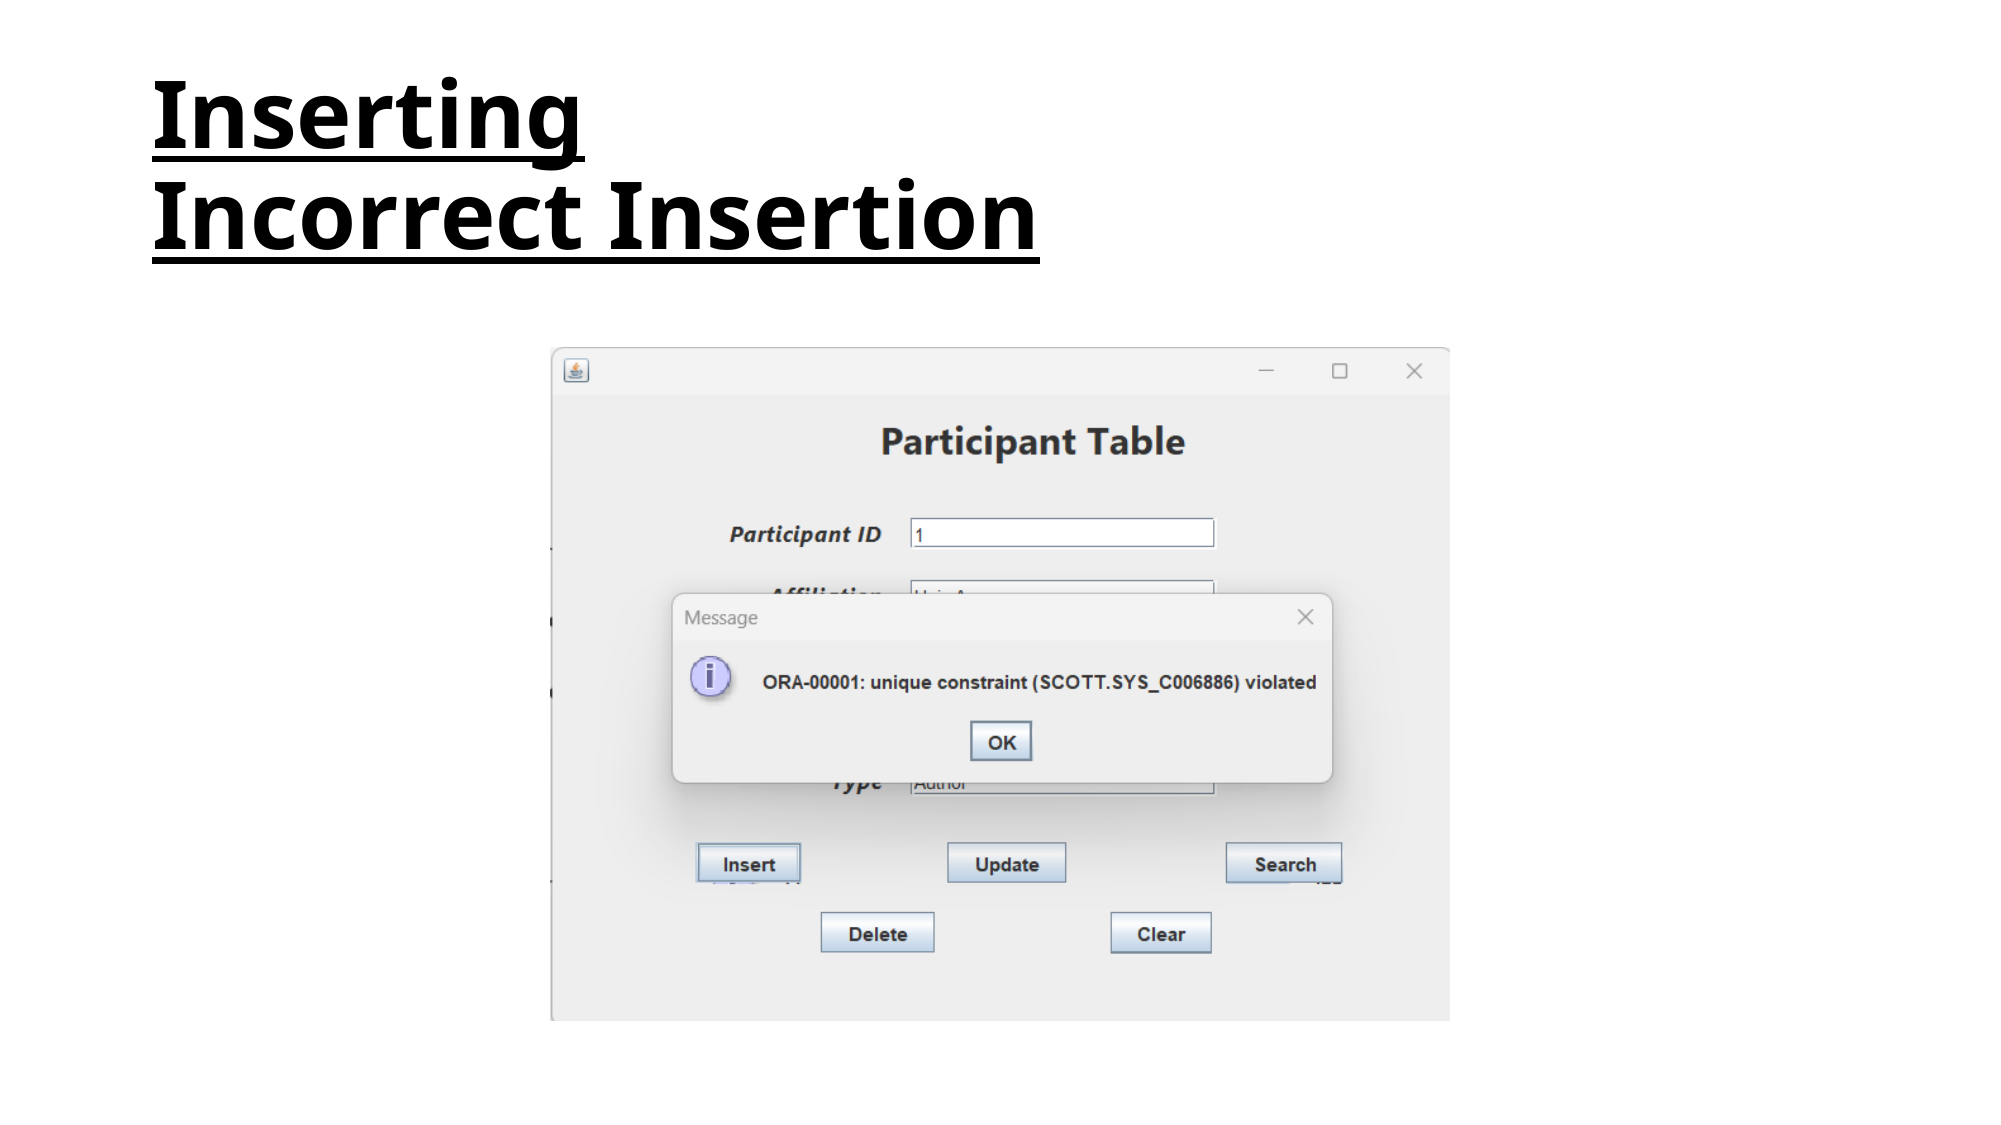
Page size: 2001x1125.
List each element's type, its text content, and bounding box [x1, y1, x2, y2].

title Inserting Incorrect Insertion [137, 59, 1863, 278]
picture [550, 347, 1450, 1022]
